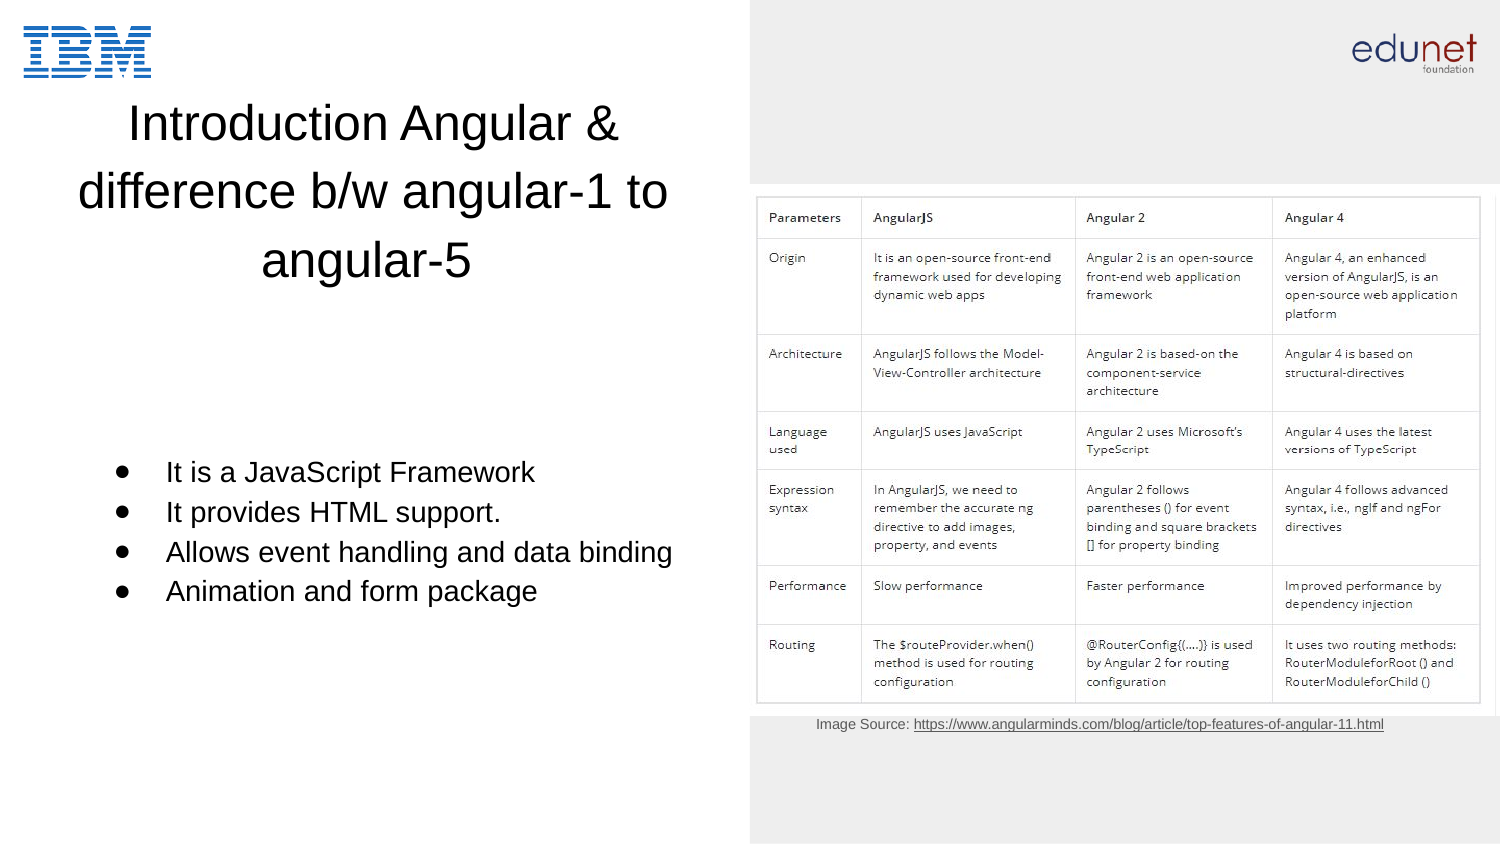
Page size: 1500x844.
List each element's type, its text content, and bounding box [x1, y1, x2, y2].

title Introduction Angular & difference b/w angular-1 to angular-5 [41, 91, 706, 278]
picture [1350, 26, 1480, 78]
text_box Image Source: https://www.angularminds.com/blog/article/top-features-of-angular-11.html​ [800, 724, 1453, 741]
picture [749, 184, 1500, 716]
picture [23, 26, 151, 78]
list It is a JavaScript Framework It provides HTML support. Allows event handling and data binding Animation and form package [75, 346, 706, 675]
